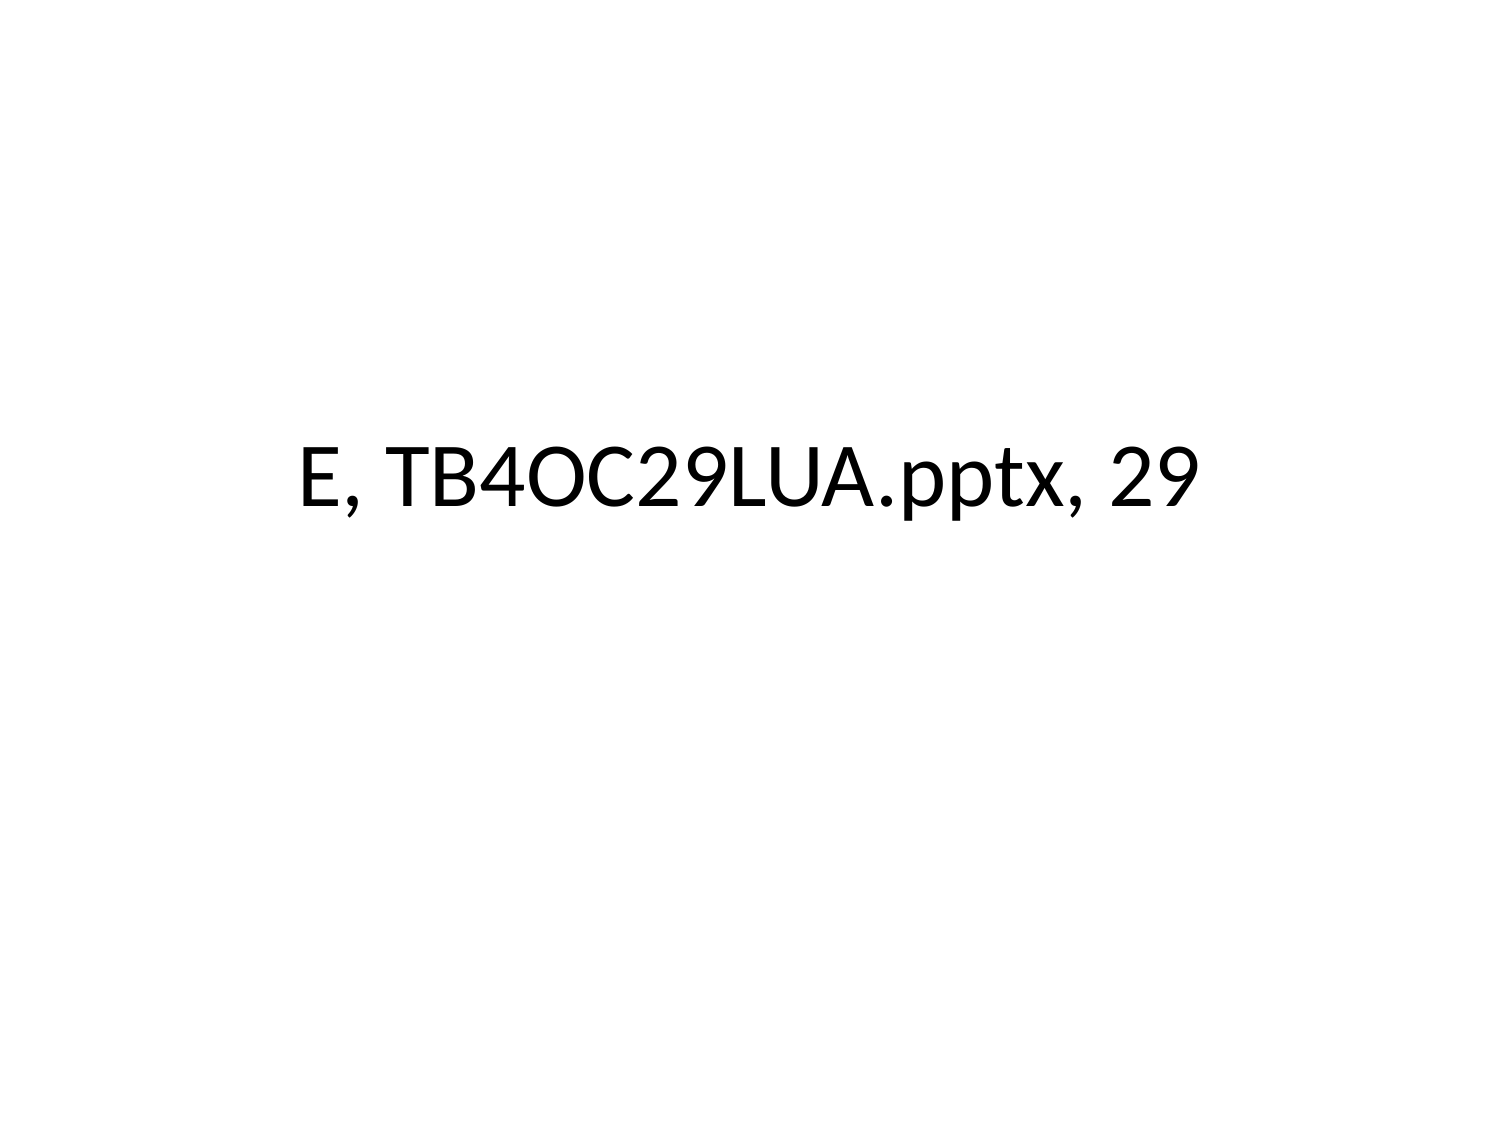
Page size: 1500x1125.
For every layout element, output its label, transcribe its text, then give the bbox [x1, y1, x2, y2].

title E, TB4OC29LUA.pptx, 29 [112, 349, 1388, 591]
